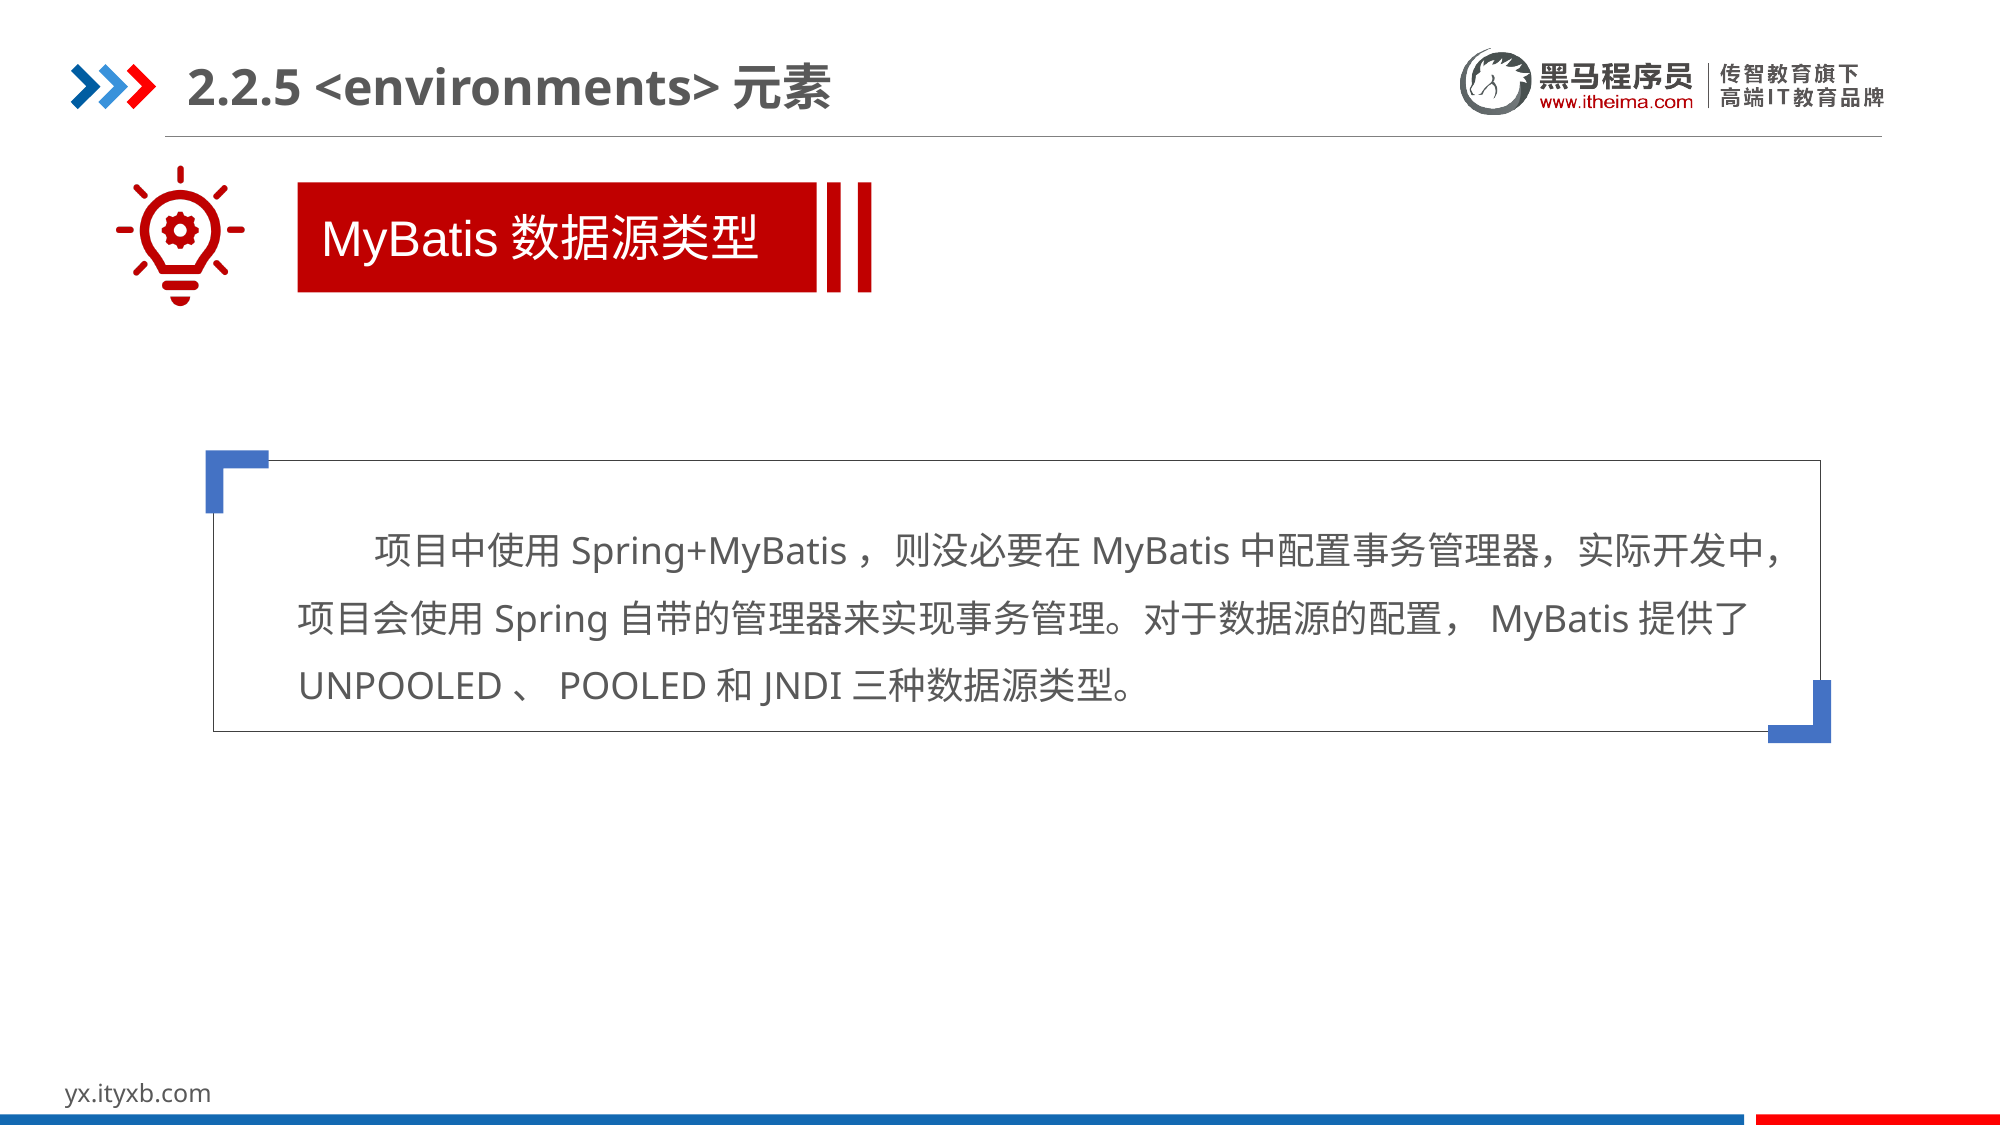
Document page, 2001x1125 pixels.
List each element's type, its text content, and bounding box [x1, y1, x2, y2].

text_box [204, 449, 270, 515]
picture [104, 159, 259, 315]
text_box [826, 181, 842, 293]
text_box MyBatis数据源类型 [306, 198, 808, 274]
text_box [296, 181, 818, 293]
text_box [857, 181, 873, 293]
text_box [213, 459, 1821, 733]
text_box [1767, 679, 1832, 744]
picture [1460, 48, 1887, 115]
text_box 2.2.5 <environments>元素 [187, 43, 872, 127]
